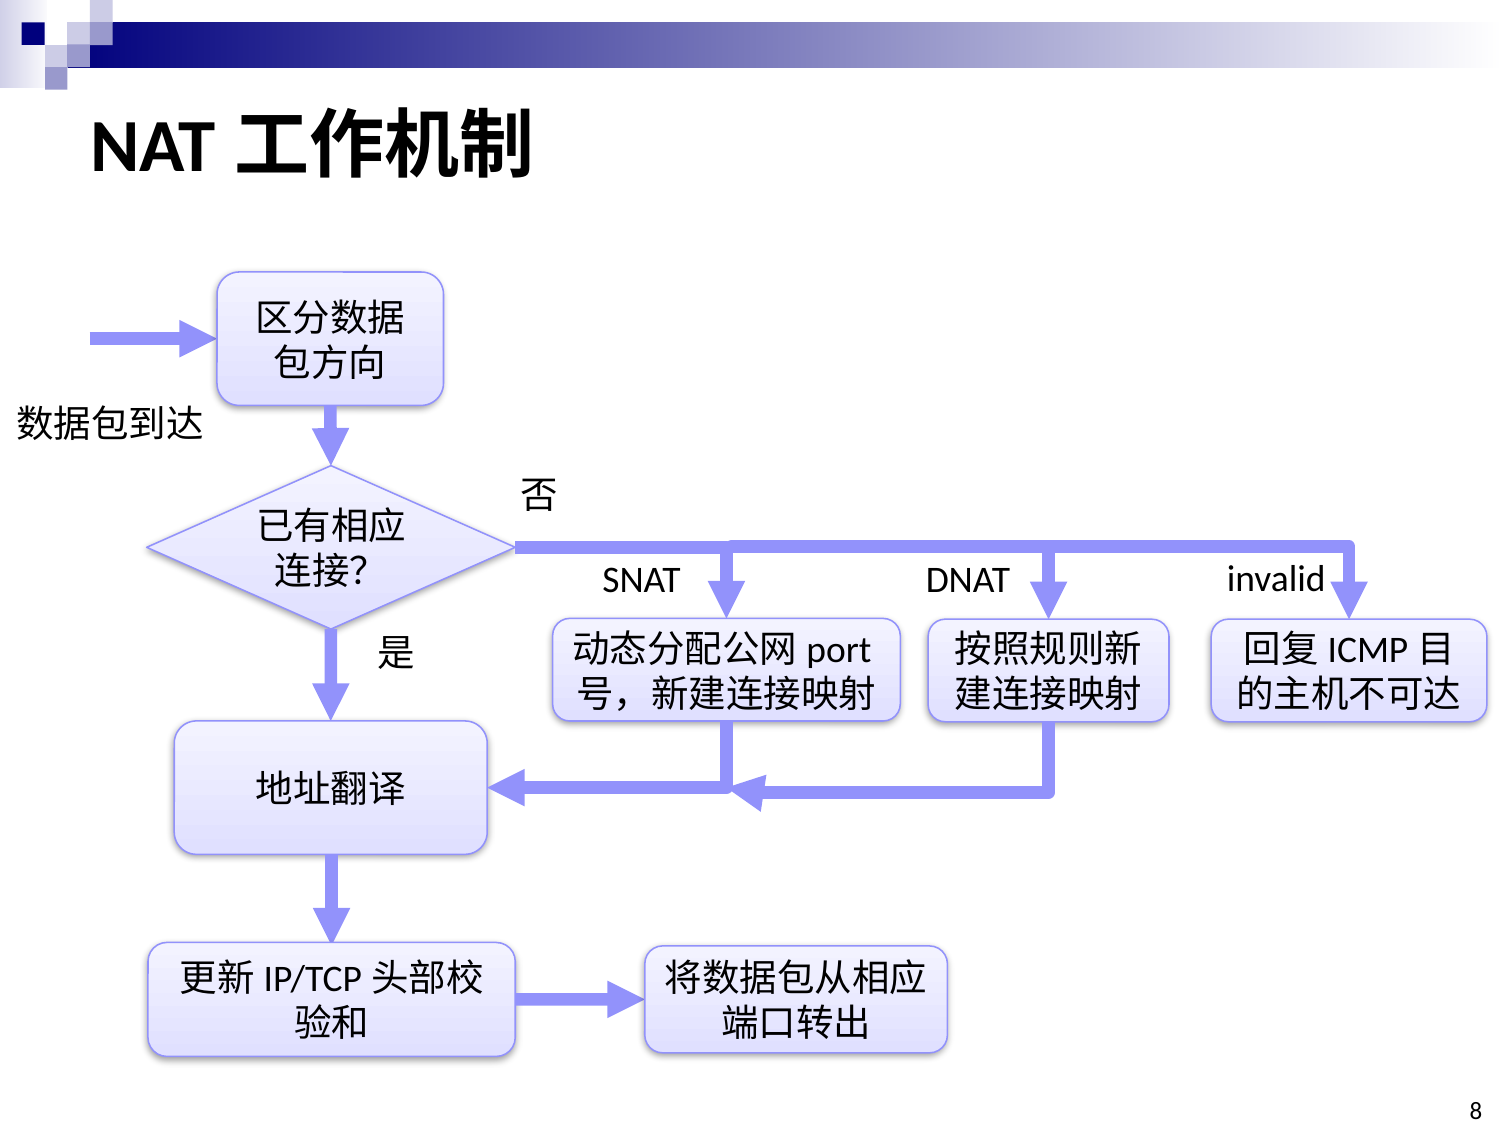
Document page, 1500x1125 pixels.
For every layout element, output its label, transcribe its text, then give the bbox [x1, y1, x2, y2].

text_box 按照规则新建连接映射 [927, 628, 1170, 723]
text_box 将数据包从相应端口转出 [643, 945, 949, 1054]
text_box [514, 546, 727, 619]
text_box 回复ICMP目的主机不可达 [1210, 618, 1488, 723]
slide_number 8 [1448, 1100, 1483, 1125]
title NAT工作机制 [75, 75, 1425, 209]
text_box 数据包到达 [1, 392, 219, 453]
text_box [573, 634, 641, 875]
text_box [731, 547, 1035, 620]
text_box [854, 593, 921, 916]
text_box 否 [506, 463, 588, 524]
text_box 地址翻译 [173, 720, 488, 856]
text_box 区分数据包方向 [216, 271, 445, 407]
text_box 是 [362, 621, 444, 682]
text_box 更新IP/TCP头部校验和 [147, 941, 517, 1058]
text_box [1036, 547, 1350, 620]
text_box 动态分配公网port号，新建连接映射 [551, 626, 849, 722]
text_box 已有相应连接？ [145, 467, 515, 629]
